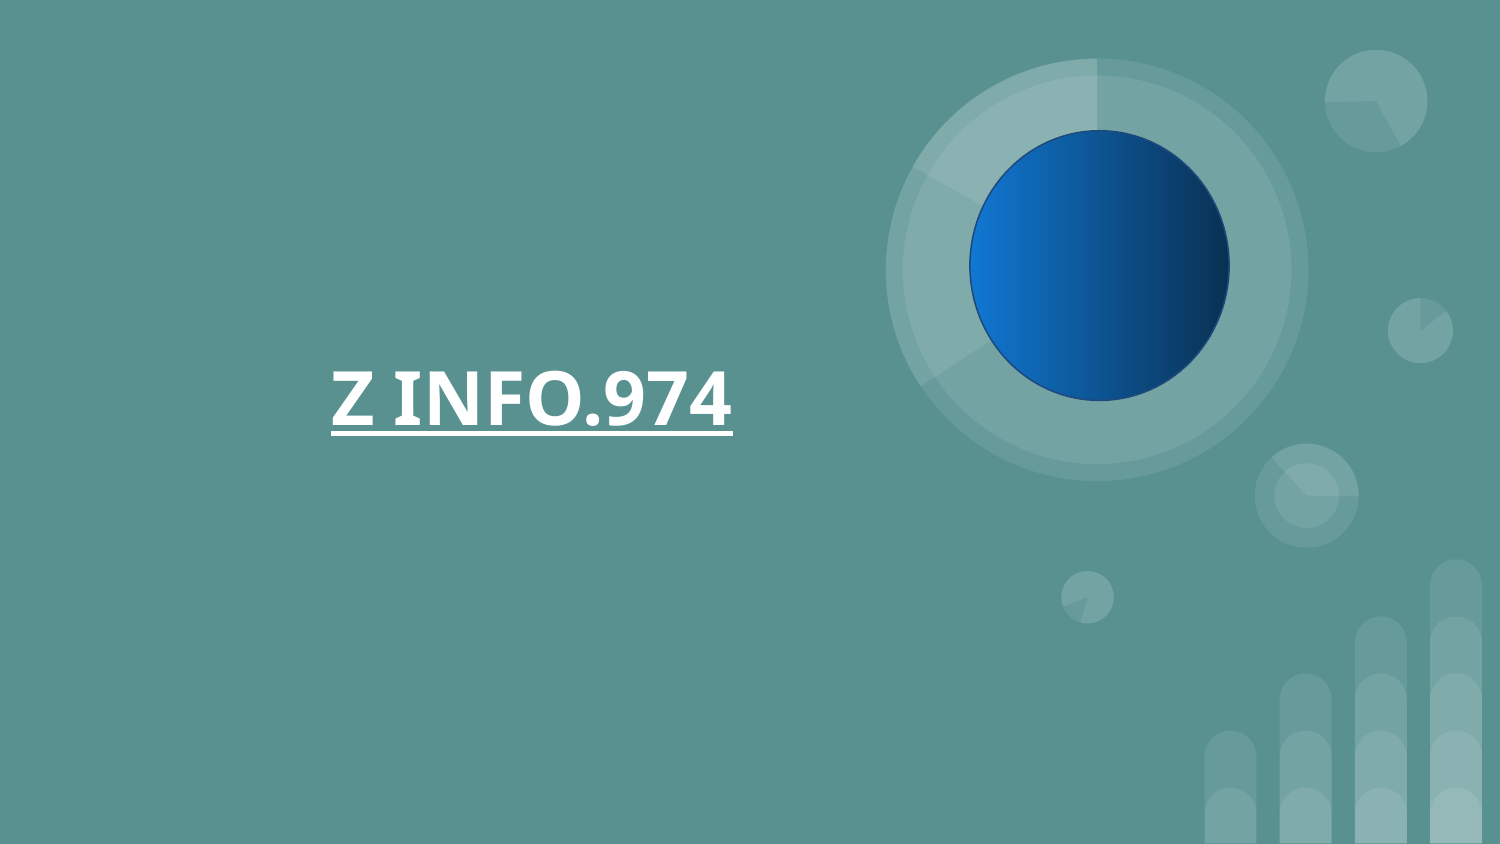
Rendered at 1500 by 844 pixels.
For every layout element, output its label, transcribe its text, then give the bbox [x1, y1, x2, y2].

text_box [969, 130, 1230, 401]
text_box Z INFO.974 [316, 241, 759, 549]
